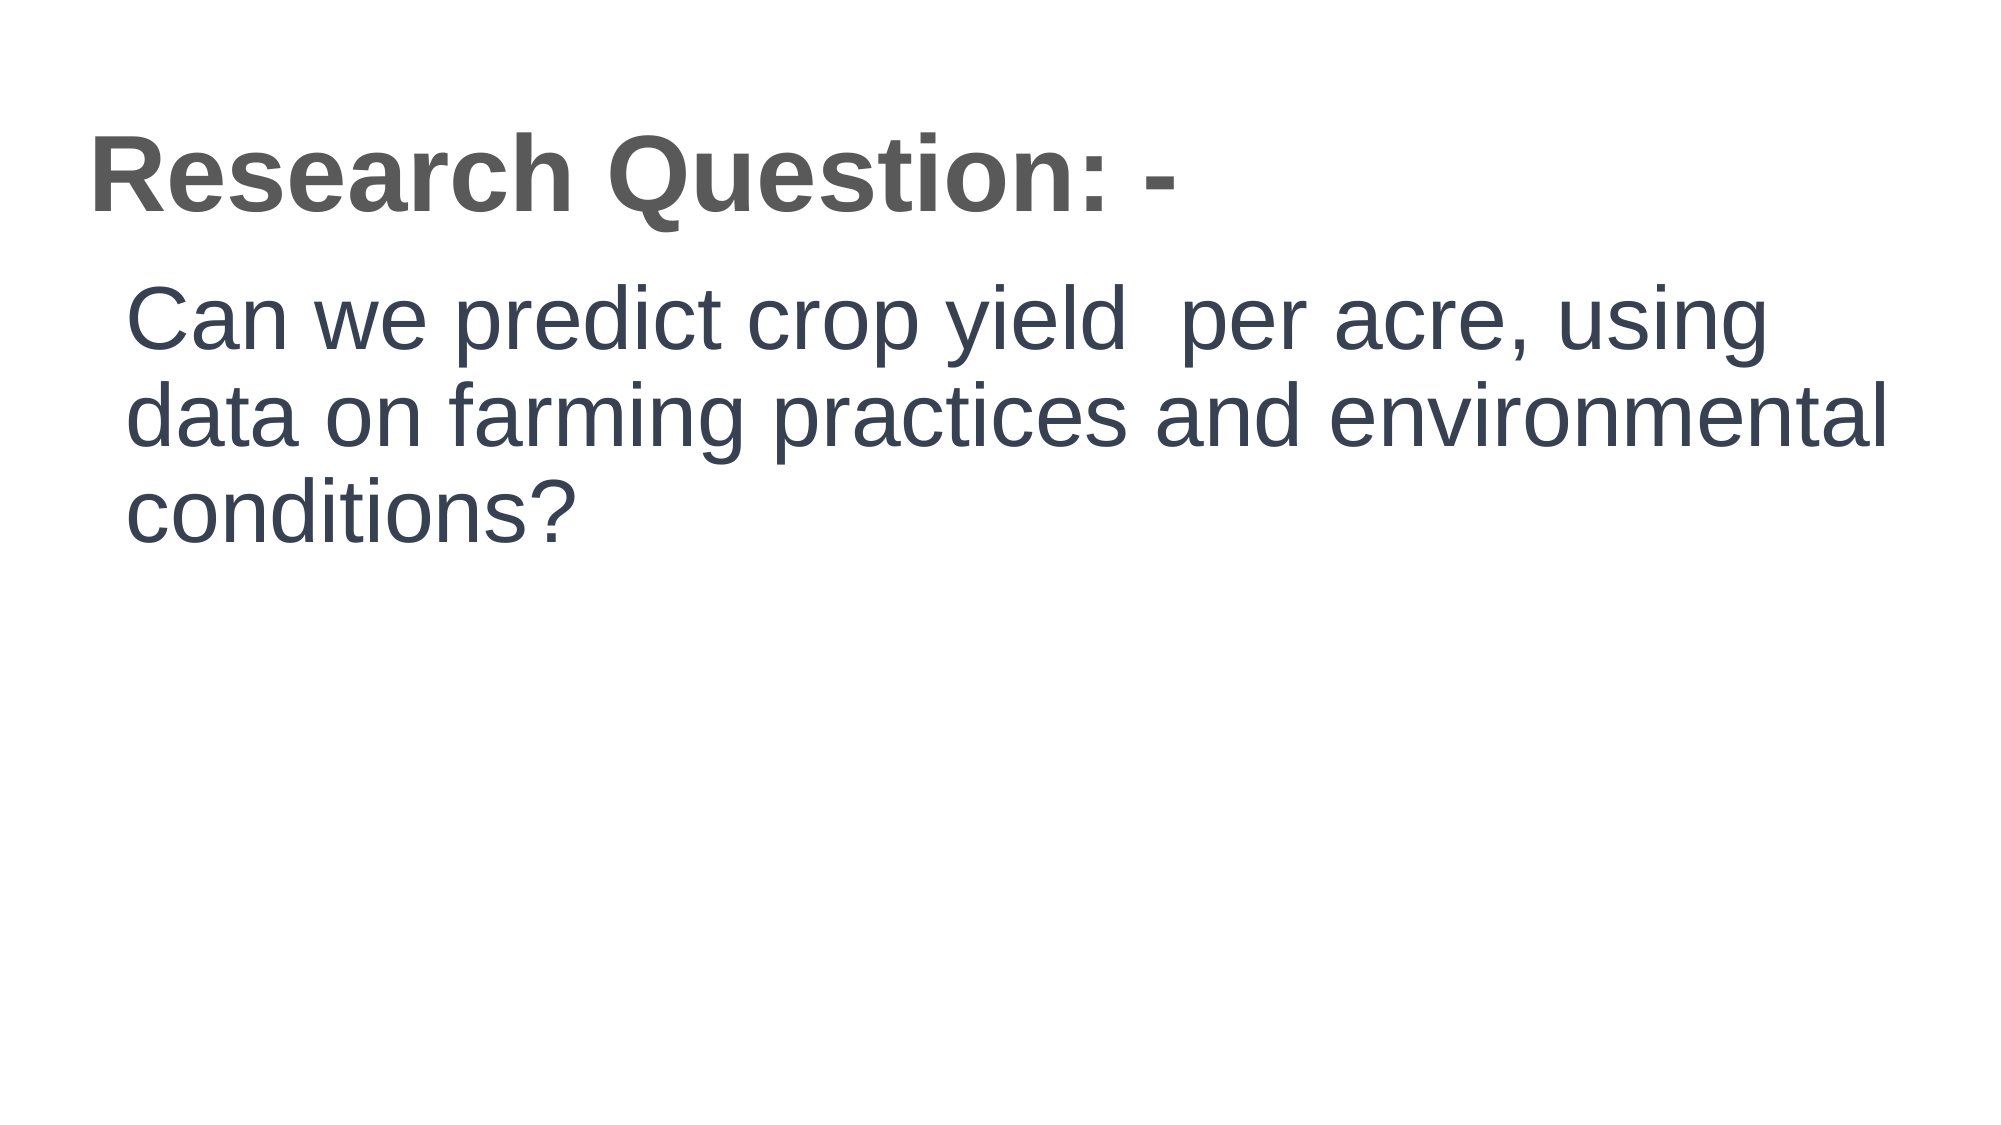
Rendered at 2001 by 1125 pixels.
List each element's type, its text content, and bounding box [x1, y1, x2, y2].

list Can we predict crop yield per acre, using data on farming practices and environmental conditions? [68, 252, 1932, 1000]
title Research Question: - [68, 97, 1932, 252]
